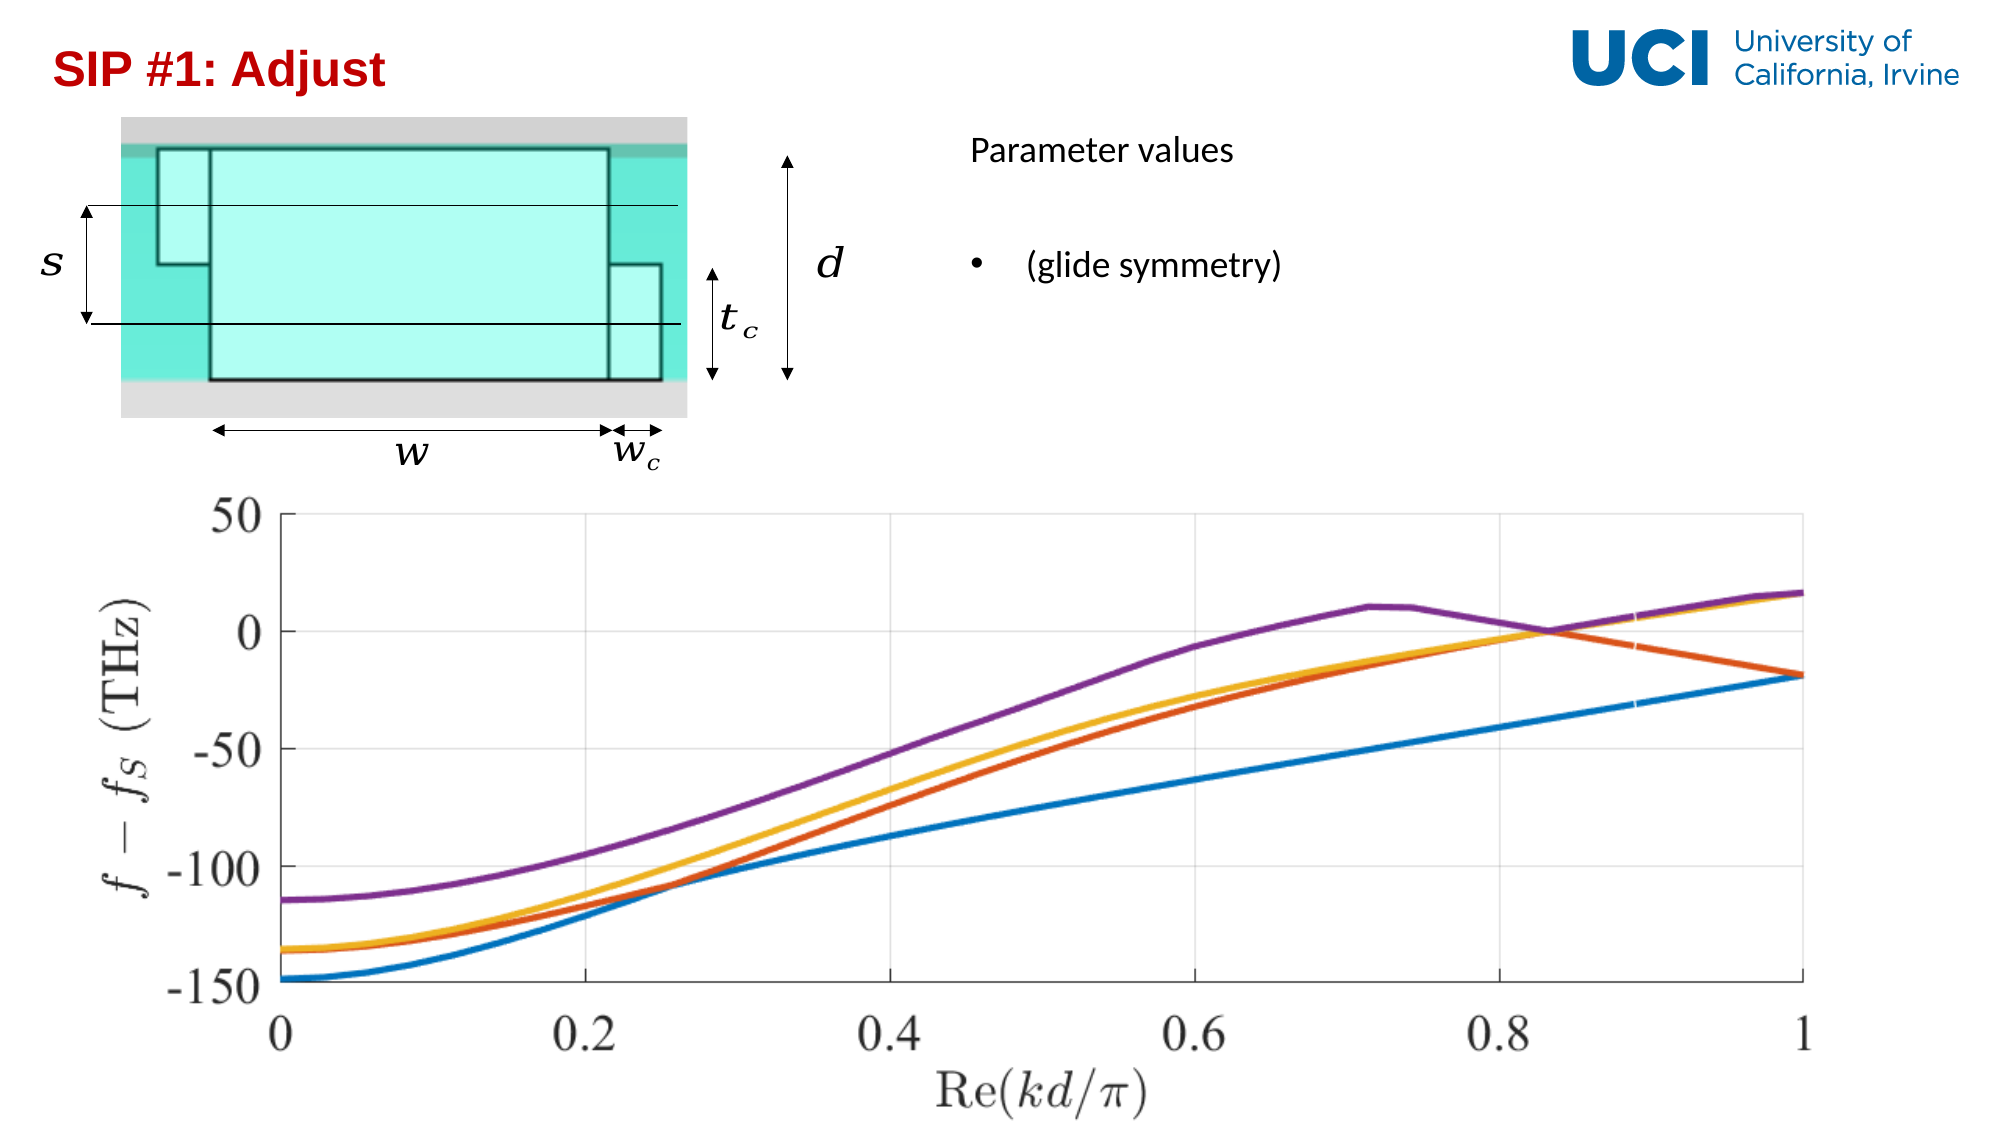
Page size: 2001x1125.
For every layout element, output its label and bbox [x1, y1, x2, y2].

text_box [37, 117, 847, 476]
picture [95, 493, 1816, 1124]
picture [1572, 29, 1959, 88]
